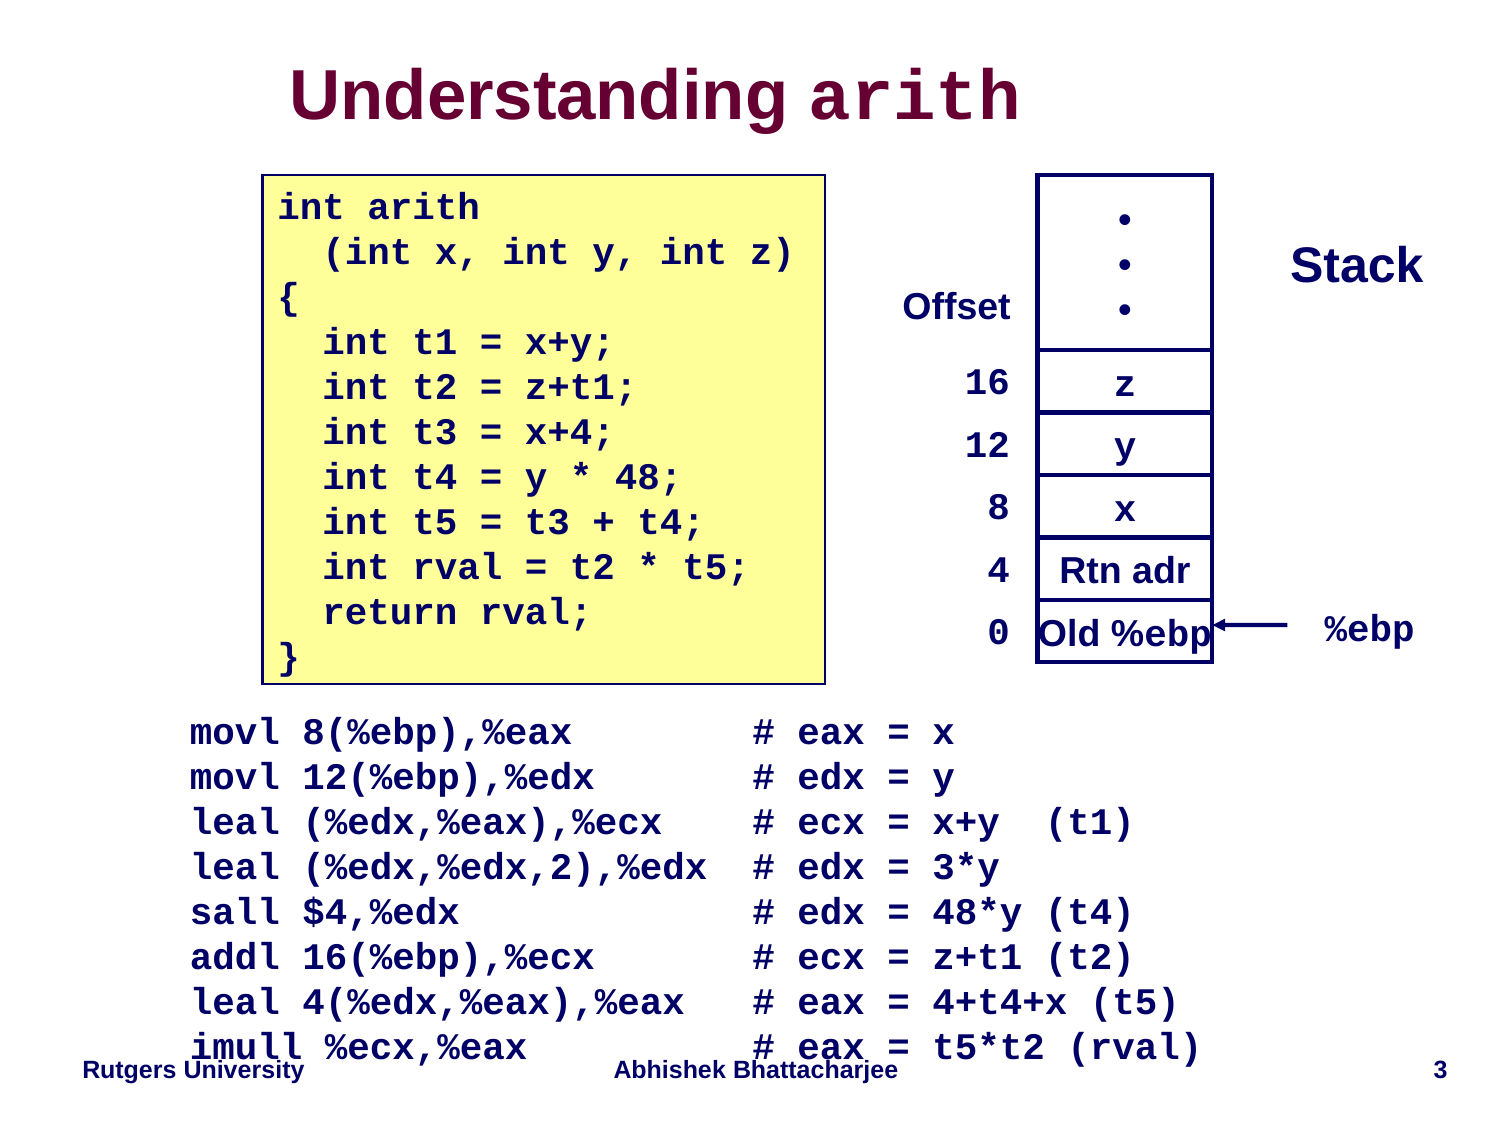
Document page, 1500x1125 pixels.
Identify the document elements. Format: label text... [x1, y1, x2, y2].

text_box movl 8(%ebp),%eax # eax = x movl 12(%ebp),%edx # edx = y leal (%edx,%eax),%ecx # ecx = x+y (t1) leal (%edx,%edx,2),%edx # edx = 3*y sall $4,%edx # edx = 48*y (t4) addl 16(%ebp),%ecx # ecx = z+t1 (t2) leal 4(%edx,%eax),%eax # eax = 4+t4+x (t5) imull %ecx,%eax # eax = t5*t2 (rval) [137, 699, 1250, 1075]
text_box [887, 174, 1439, 663]
title Understanding arith [162, 49, 1149, 145]
text_box int arith (int x, int y, int z) { int t1 = x+y; int t2 = z+t1; int t3 = x+4; int t4 = y * 48; int t5 = t3 + t4; int rval = t2 * t5; return rval; } [262, 174, 825, 685]
